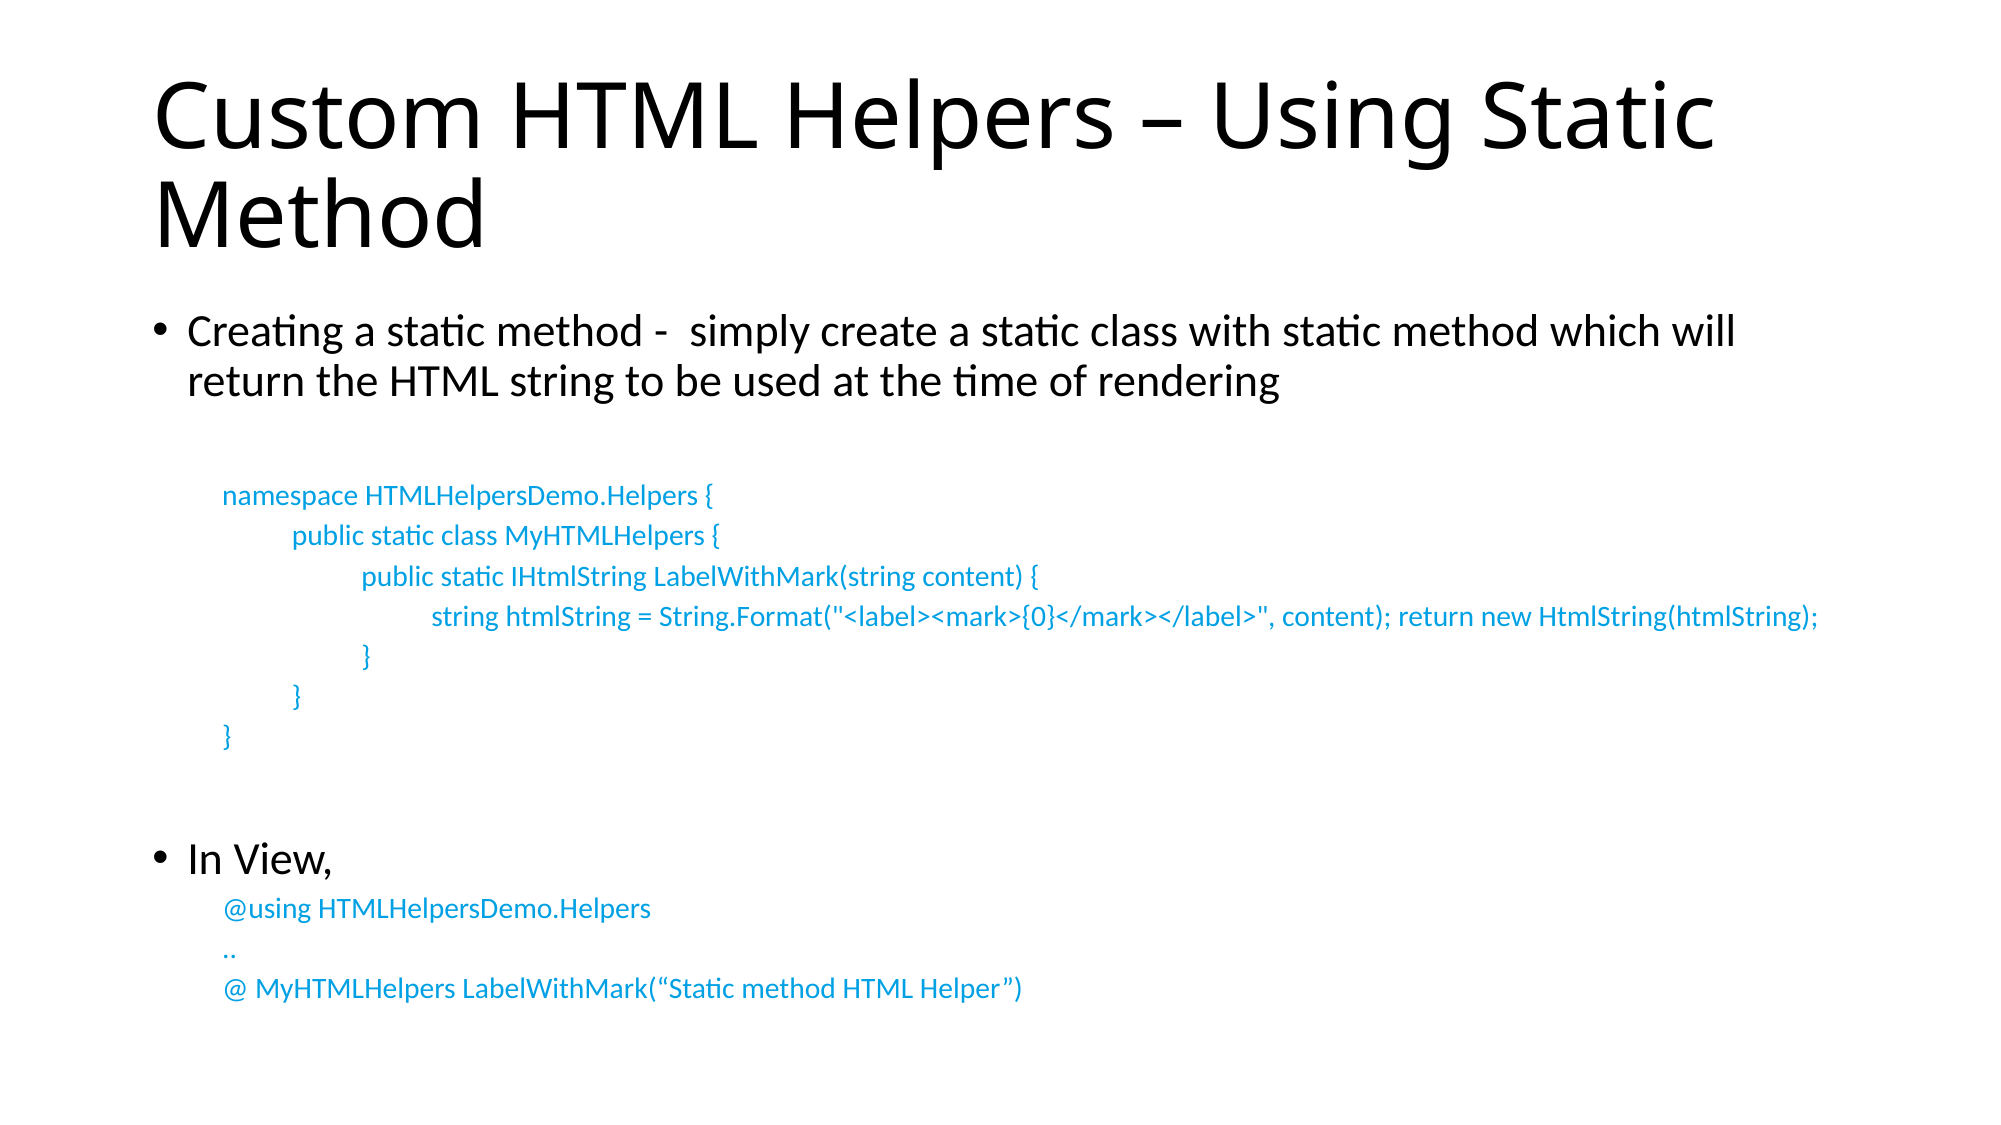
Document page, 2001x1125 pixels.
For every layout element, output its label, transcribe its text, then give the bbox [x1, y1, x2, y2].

title Custom HTML Helpers – Using Static Method [137, 59, 1863, 278]
list Creating a static method - simply create a static class with static method which will return the HTML string to be used at the time of rendering namespace HTMLHelpersDemo.Helpers { public static class MyHTMLHelpers { public static IHtmlString LabelWithMark(string content) { string htmlString = String.Format("<label><mark>{0}</mark></label>", content); return new HtmlString(htmlString); } } } In View, @using HTMLHelpersDemo.Helpers .. @ MyHTMLHelpers LabelWithMark(“Static method HTML Helper”) [137, 299, 1863, 1014]
